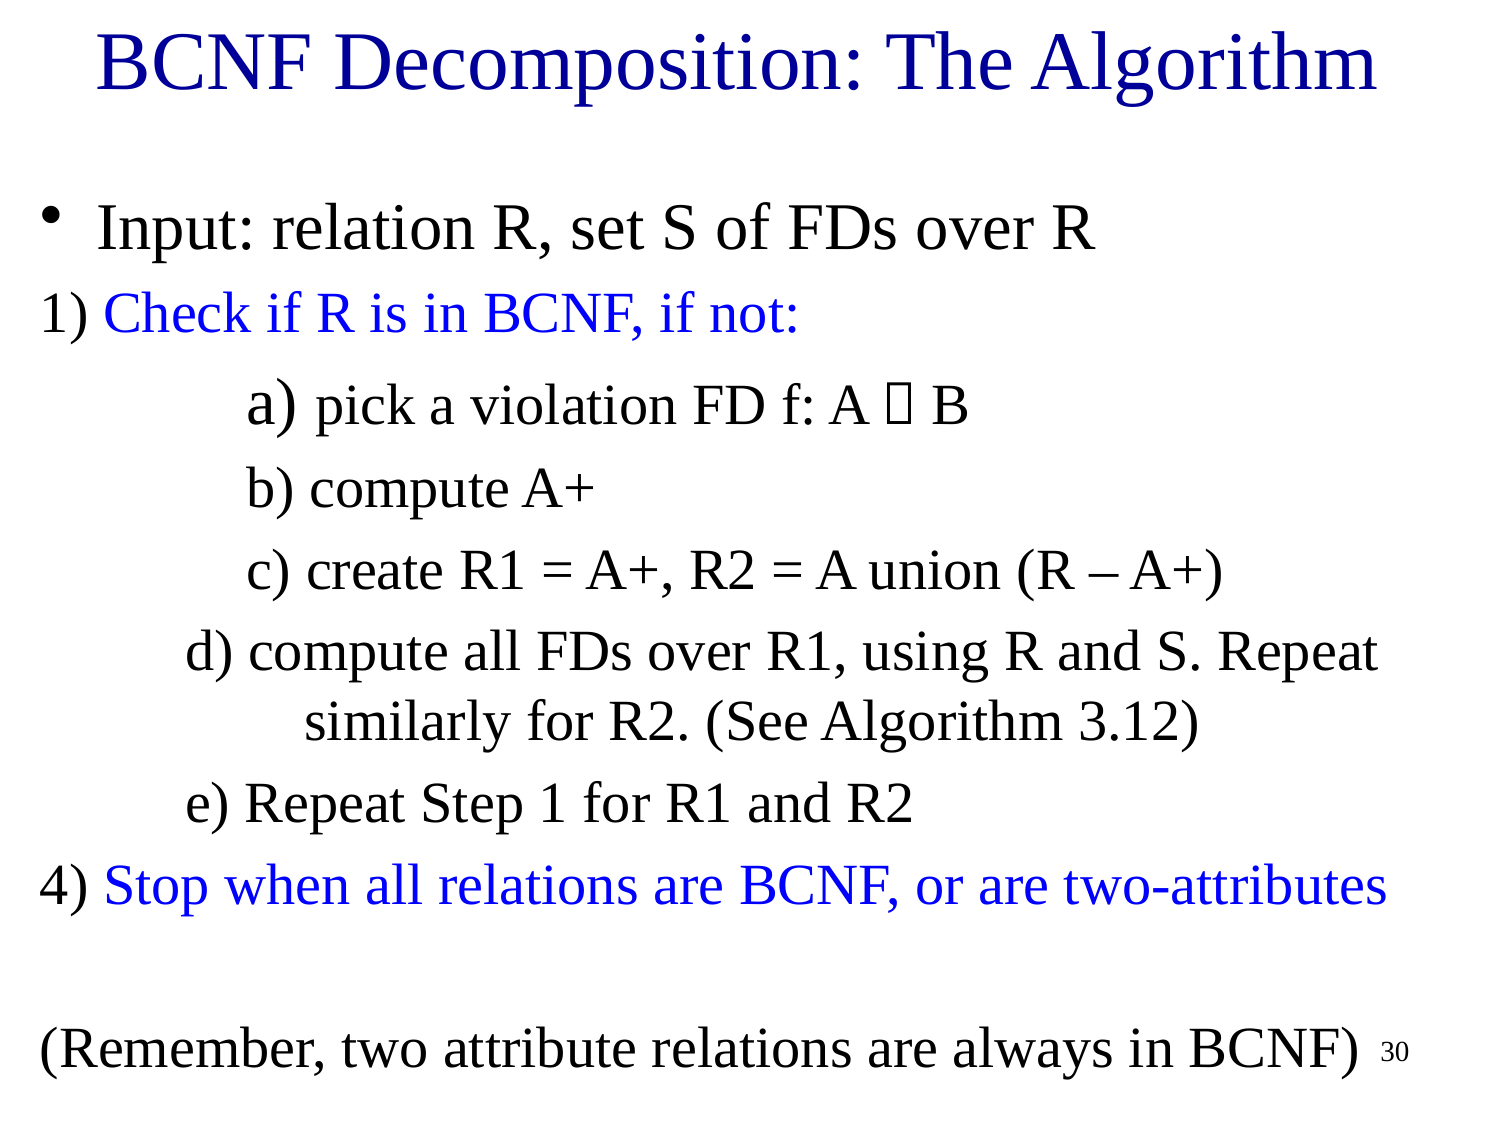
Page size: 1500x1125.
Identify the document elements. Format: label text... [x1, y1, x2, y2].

list Input: relation R, set S of FDs over R 1) Check if R is in BCNF, if not: a) pick a violation FD f: A  B b) compute A+ c) create R1 = A+, R2 = A union (R – A+) d) compute all FDs over R1, using R and S. Repeat similarly for R2. (See Algorithm 3.12) e) Repeat Step 1 for R1 and R2 4) Stop when all relations are BCNF, or are two-attributes (Remember, two attribute relations are always in BCNF) [24, 174, 1450, 1063]
title BCNF Decomposition: The Algorithm [24, 12, 1450, 100]
slide_number 30 [1112, 1063, 1426, 1101]
